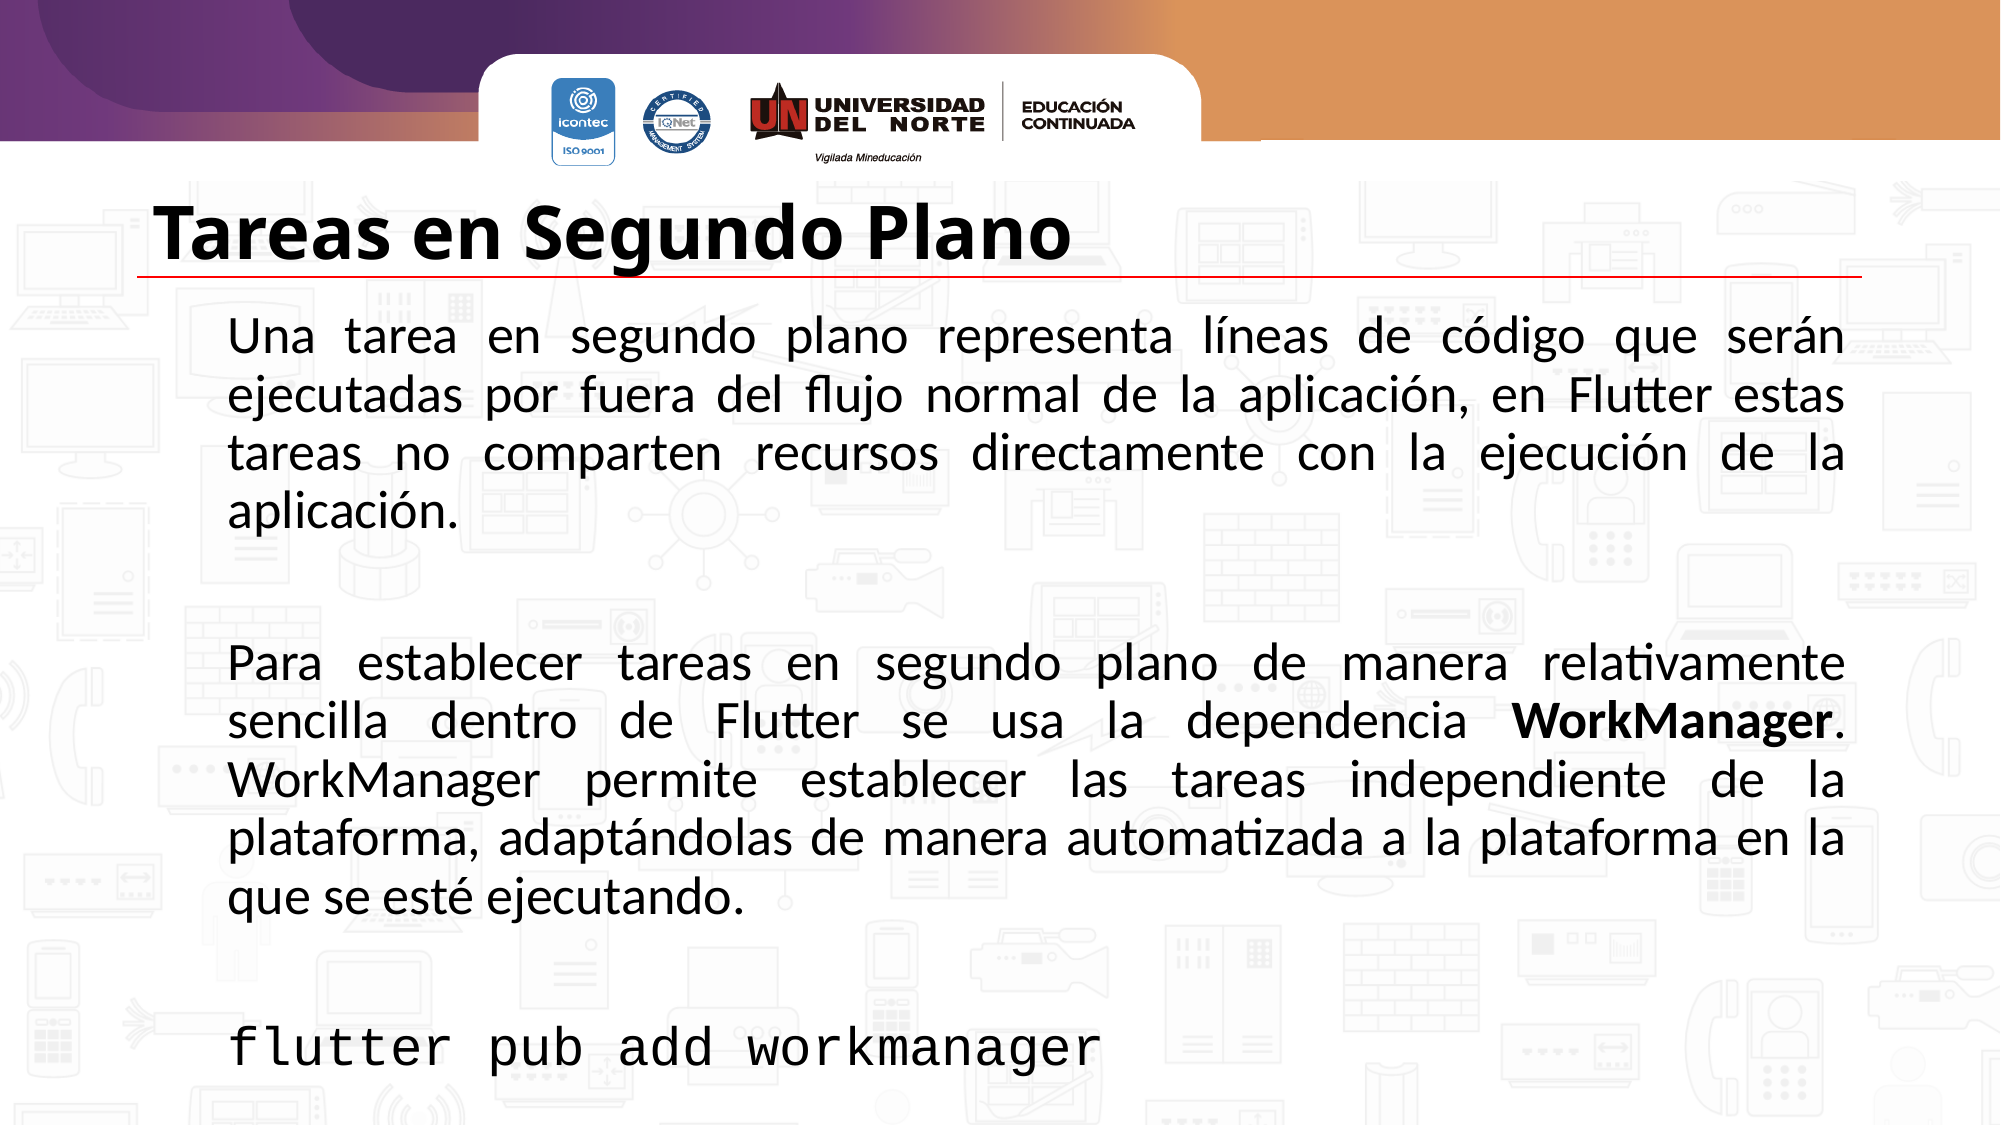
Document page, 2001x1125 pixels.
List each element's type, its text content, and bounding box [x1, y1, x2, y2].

picture [0, 0, 2001, 232]
title Tareas en Segundo Plano [137, 187, 1863, 284]
list Una tarea en segundo plano representa líneas de código que serán ejecutadas por fuera del flujo normal de la aplicación, en Flutter estas tareas no comparten recursos directamente con la ejecución de la aplicación. Para establecer tareas en segundo plano de manera relativamente sencilla dentro de Flutter se usa la dependencia WorkManager. WorkManager permite establecer las tareas independiente de la plataforma, adaptándolas de manera automatizada a la plataforma en la que se esté ejecutando. flutter pub add workmanager [137, 299, 1863, 1090]
